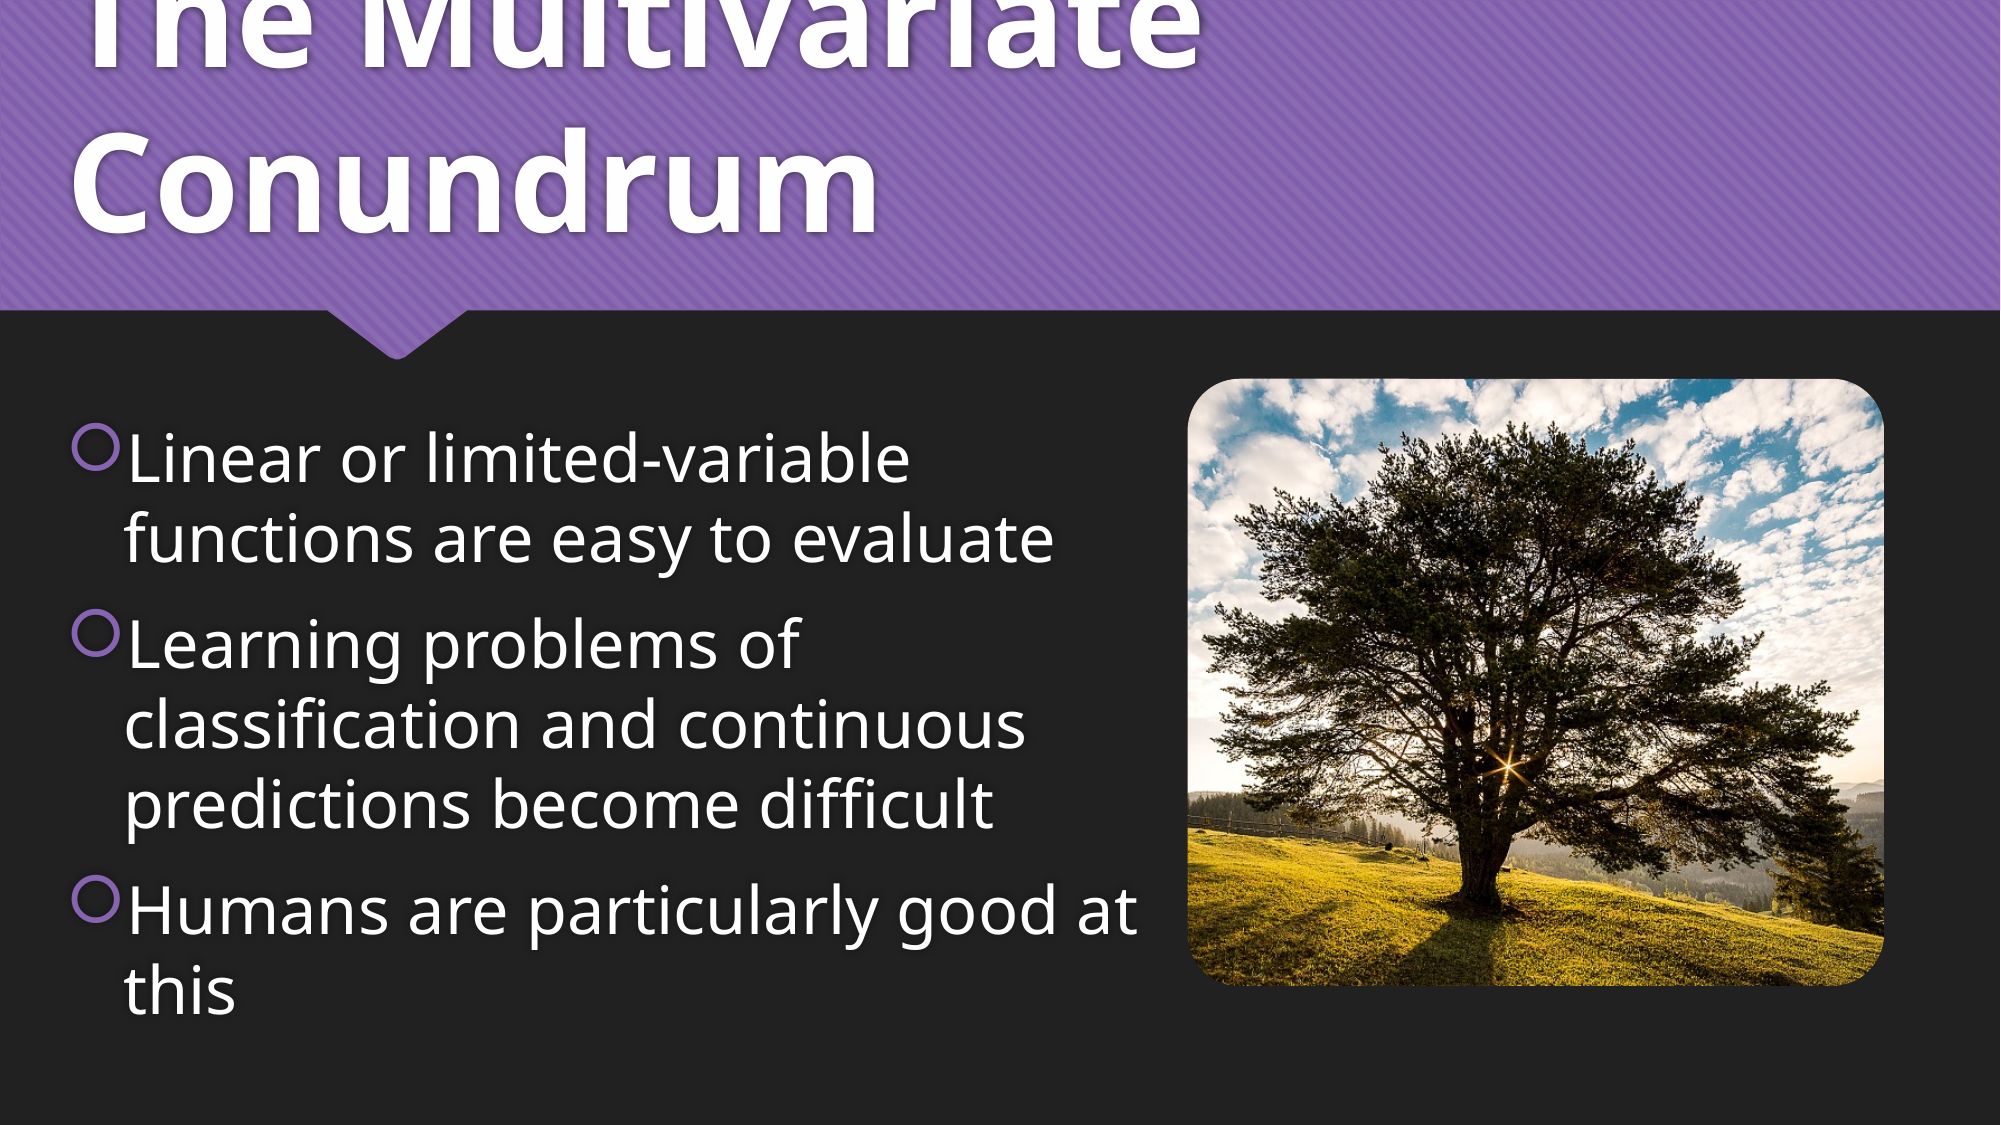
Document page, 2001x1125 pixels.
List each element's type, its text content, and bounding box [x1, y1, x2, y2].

picture [1187, 378, 1885, 987]
title The Multivariate Conundrum [51, 47, 1983, 268]
list Linear or limited-variable functions are easy to evaluate Learning problems of classification and continuous predictions become difficult Humans are particularly good at this [51, 360, 1160, 1084]
